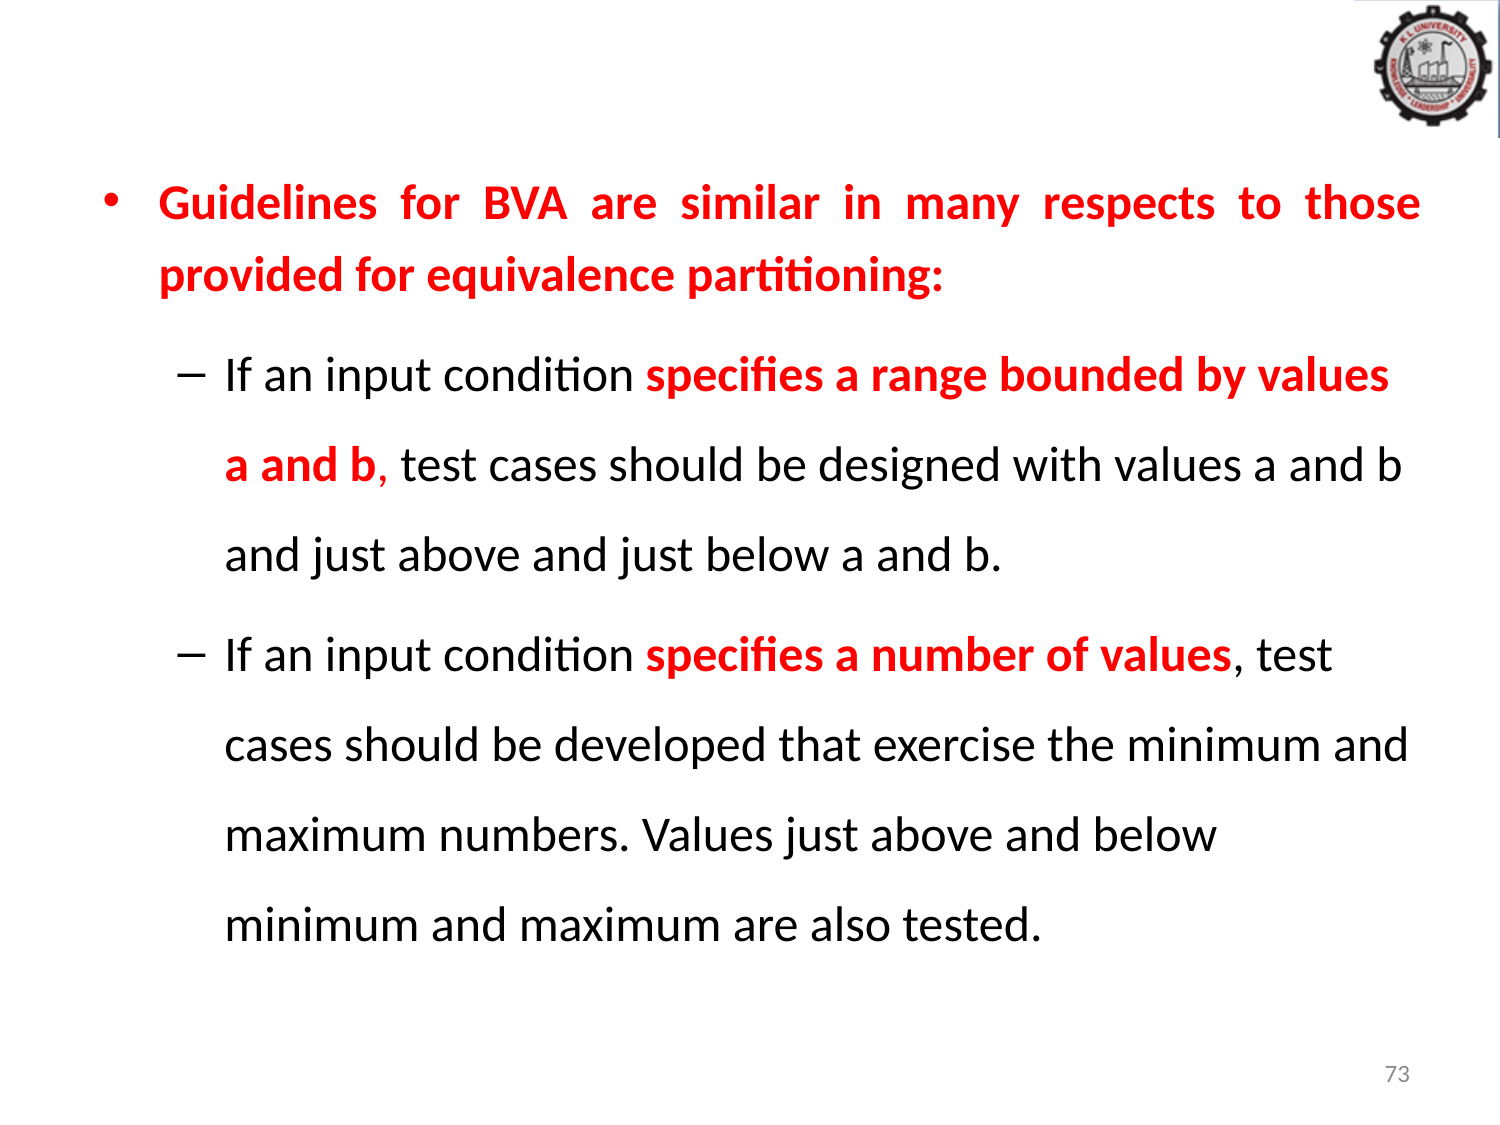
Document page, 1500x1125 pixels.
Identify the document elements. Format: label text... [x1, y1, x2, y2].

list Guidelines for BVA are similar in many respects to those provided for equivalence partitioning: If an input condition specifies a range bounded by values a and b, test cases should be designed with values a and b and just above and just below a and b. If an input condition specifies a number of values, test cases should be developed that exercise the minimum and maximum numbers. Values just above and below minimum and maximum are also tested. [87, 149, 1438, 1030]
picture [1354, 0, 1500, 138]
slide_number 73 [1074, 1042, 1425, 1103]
